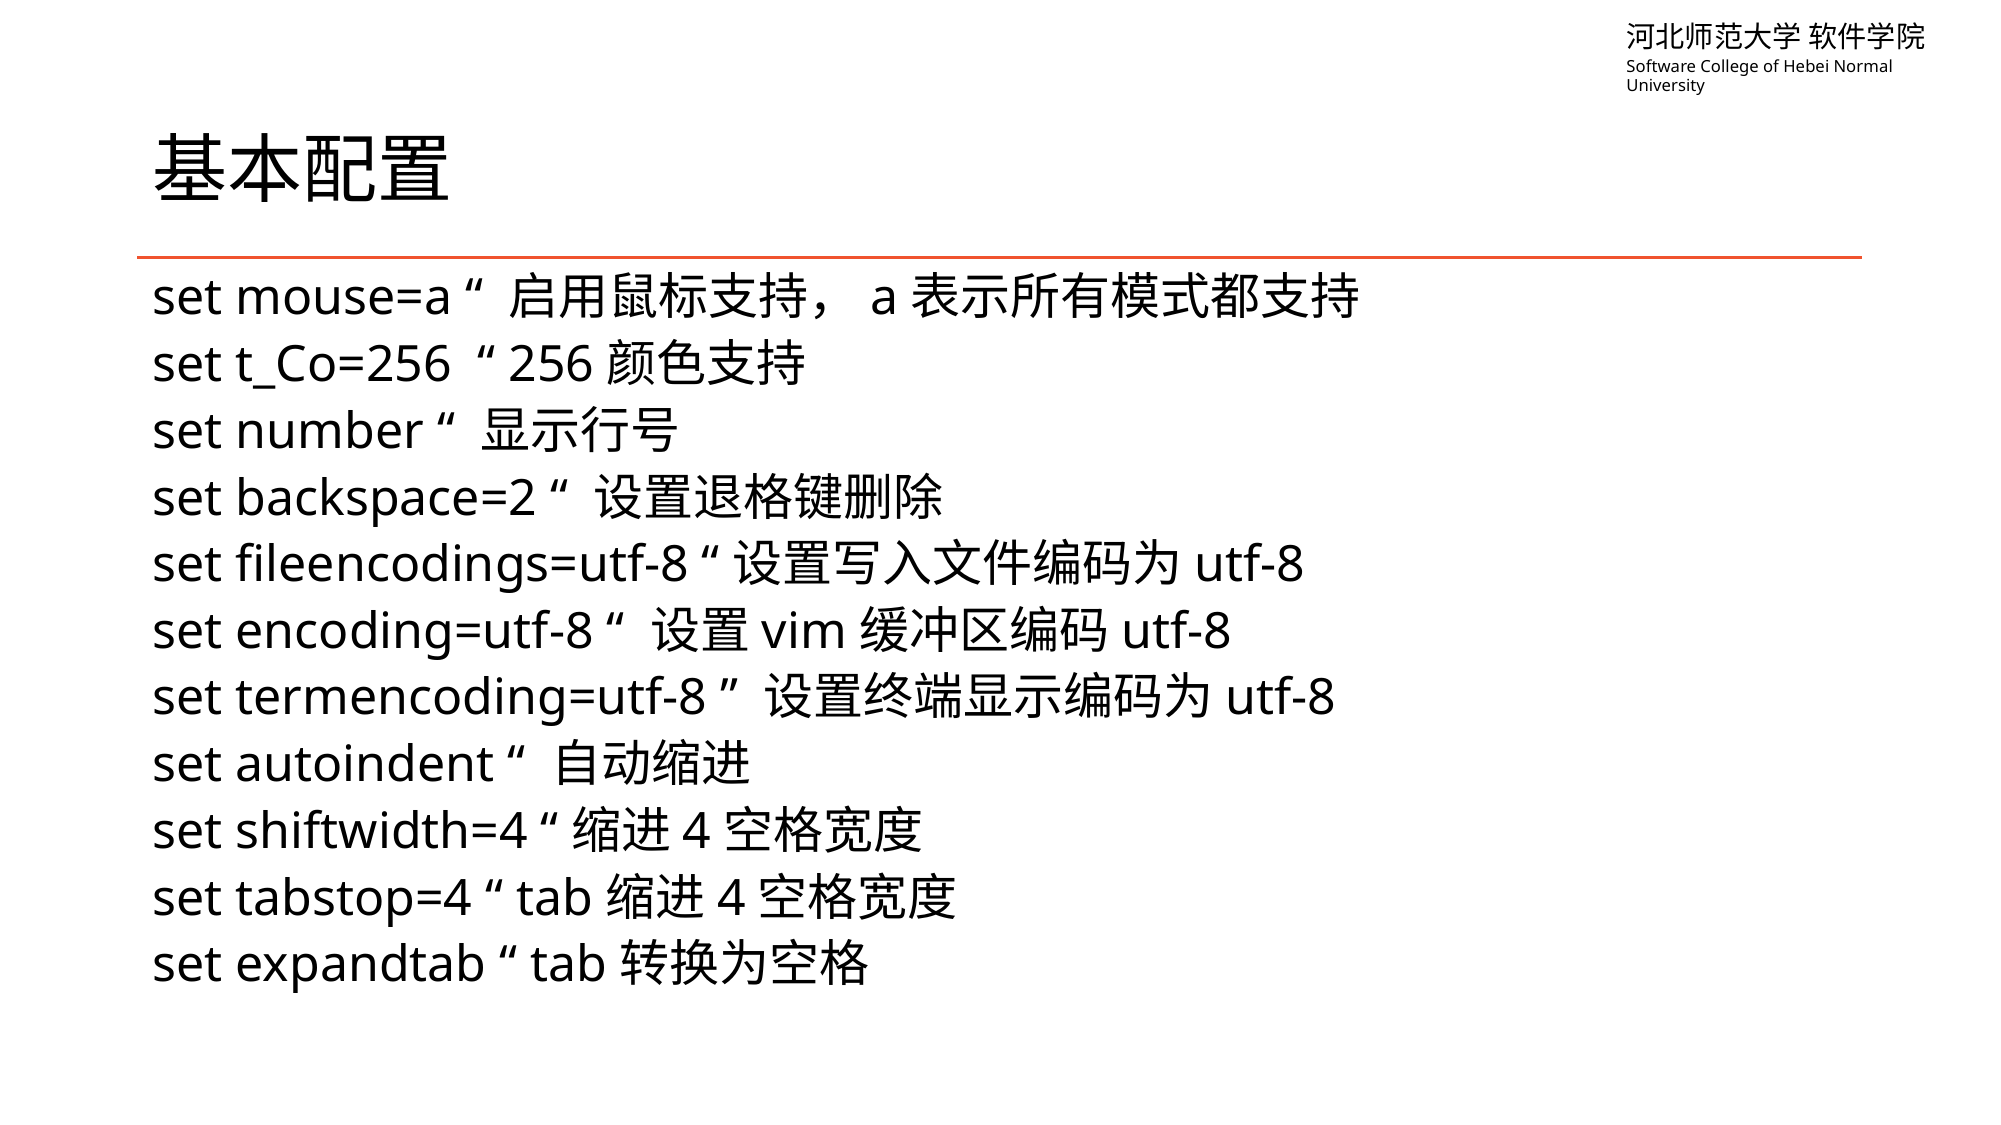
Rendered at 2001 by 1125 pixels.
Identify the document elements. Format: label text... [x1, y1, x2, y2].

list set mouse=a “ 启用鼠标支持，a表示所有模式都支持 set t_Co=256 “ 256颜色支持 set number “ 显示行号 set backspace=2 “ 设置退格键删除 set fileencodings=utf-8 “设置写入文件编码为utf-8 set encoding=utf-8 “ 设置vim缓冲区编码utf-8 set termencoding=utf-8 ” 设置终端显示编码为utf-8 set autoindent “ 自动缩进 set shiftwidth=4 “缩进4空格宽度 set tabstop=4 “ tab缩进4空格宽度 set expandtab “ tab转换为空格 [137, 271, 1863, 1108]
title 基本配置 [137, 112, 1863, 233]
